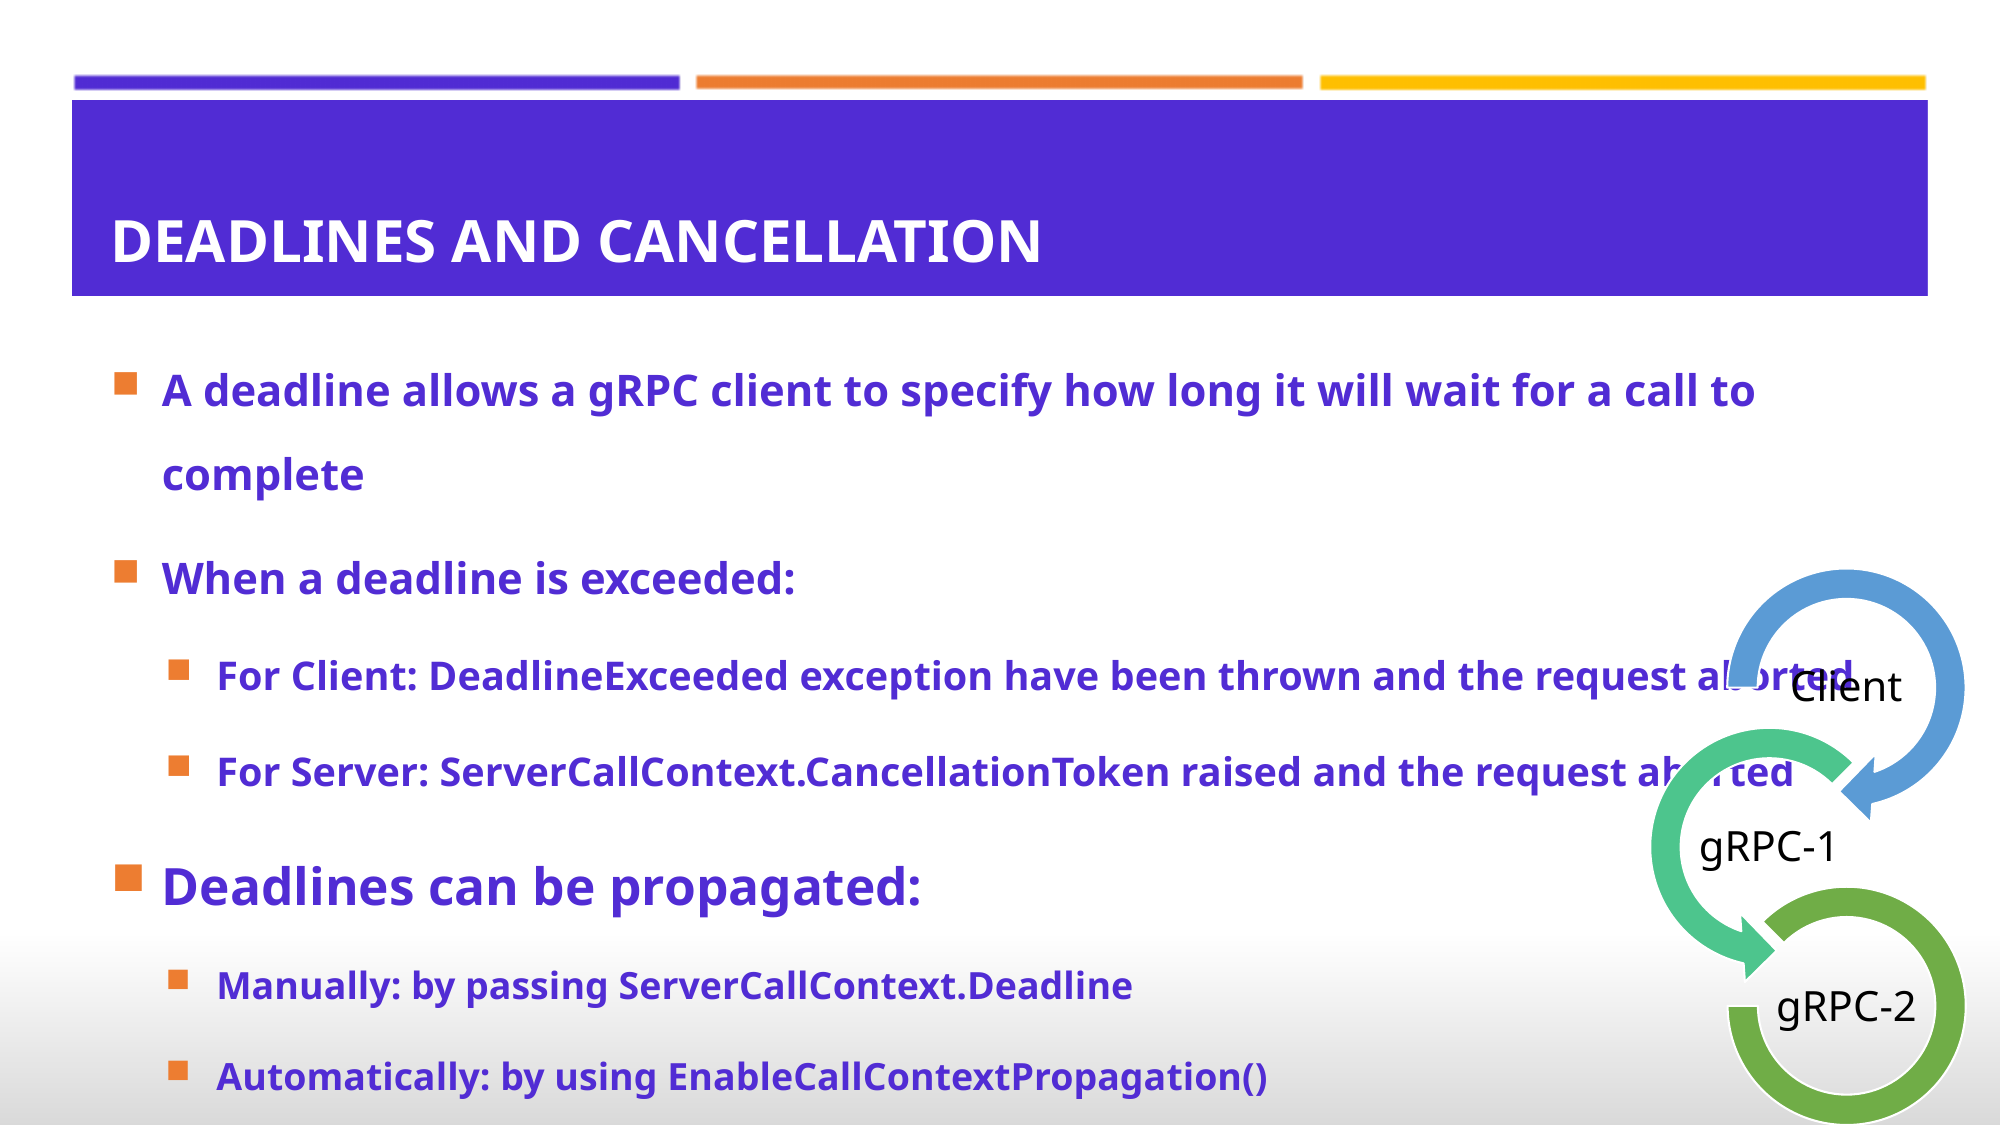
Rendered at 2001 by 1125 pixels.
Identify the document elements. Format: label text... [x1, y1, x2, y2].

list A deadline allows a gRPC client to specify how long it will wait for a call to complete When a deadline is exceeded: For Client: DeadlineExceeded exception have been thrown and the request aborted For Server: ServerCallContext.CancellationToken raised and the request aborted Deadlines can be propagated: Manually: by passing ServerCallContext.Deadline Automatically: by using EnableCallContextPropagation() [95, 324, 1905, 1115]
title Deadlines and Cancellation [95, 115, 1905, 282]
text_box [1475, 550, 2000, 1124]
